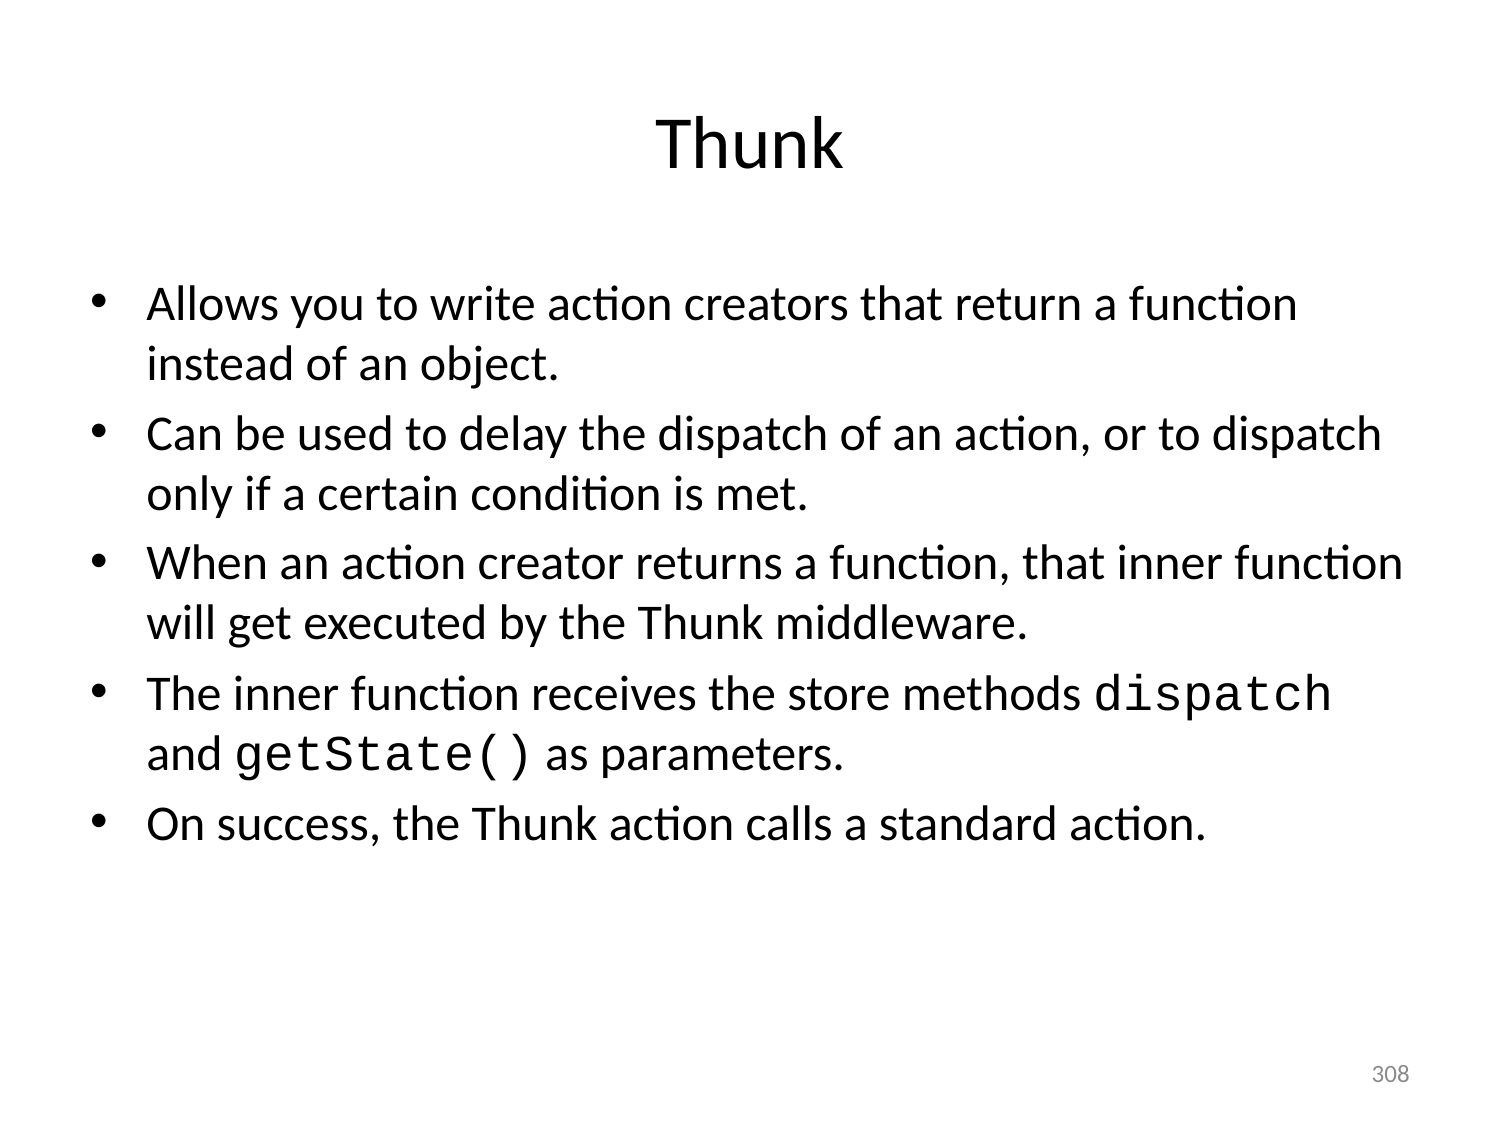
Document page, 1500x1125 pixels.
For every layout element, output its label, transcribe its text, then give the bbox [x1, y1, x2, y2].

slide_number 308 [1074, 1042, 1425, 1103]
title Thunk [75, 45, 1425, 233]
list Allows you to write action creators that return a function instead of an object. Can be used to delay the dispatch of an action, or to dispatch only if a certain condition is met. When an action creator returns a function, that inner function will get executed by the Thunk middleware. The inner function receives the store methods dispatch and getState() as parameters. On success, the Thunk action calls a standard action. [75, 262, 1425, 1005]
